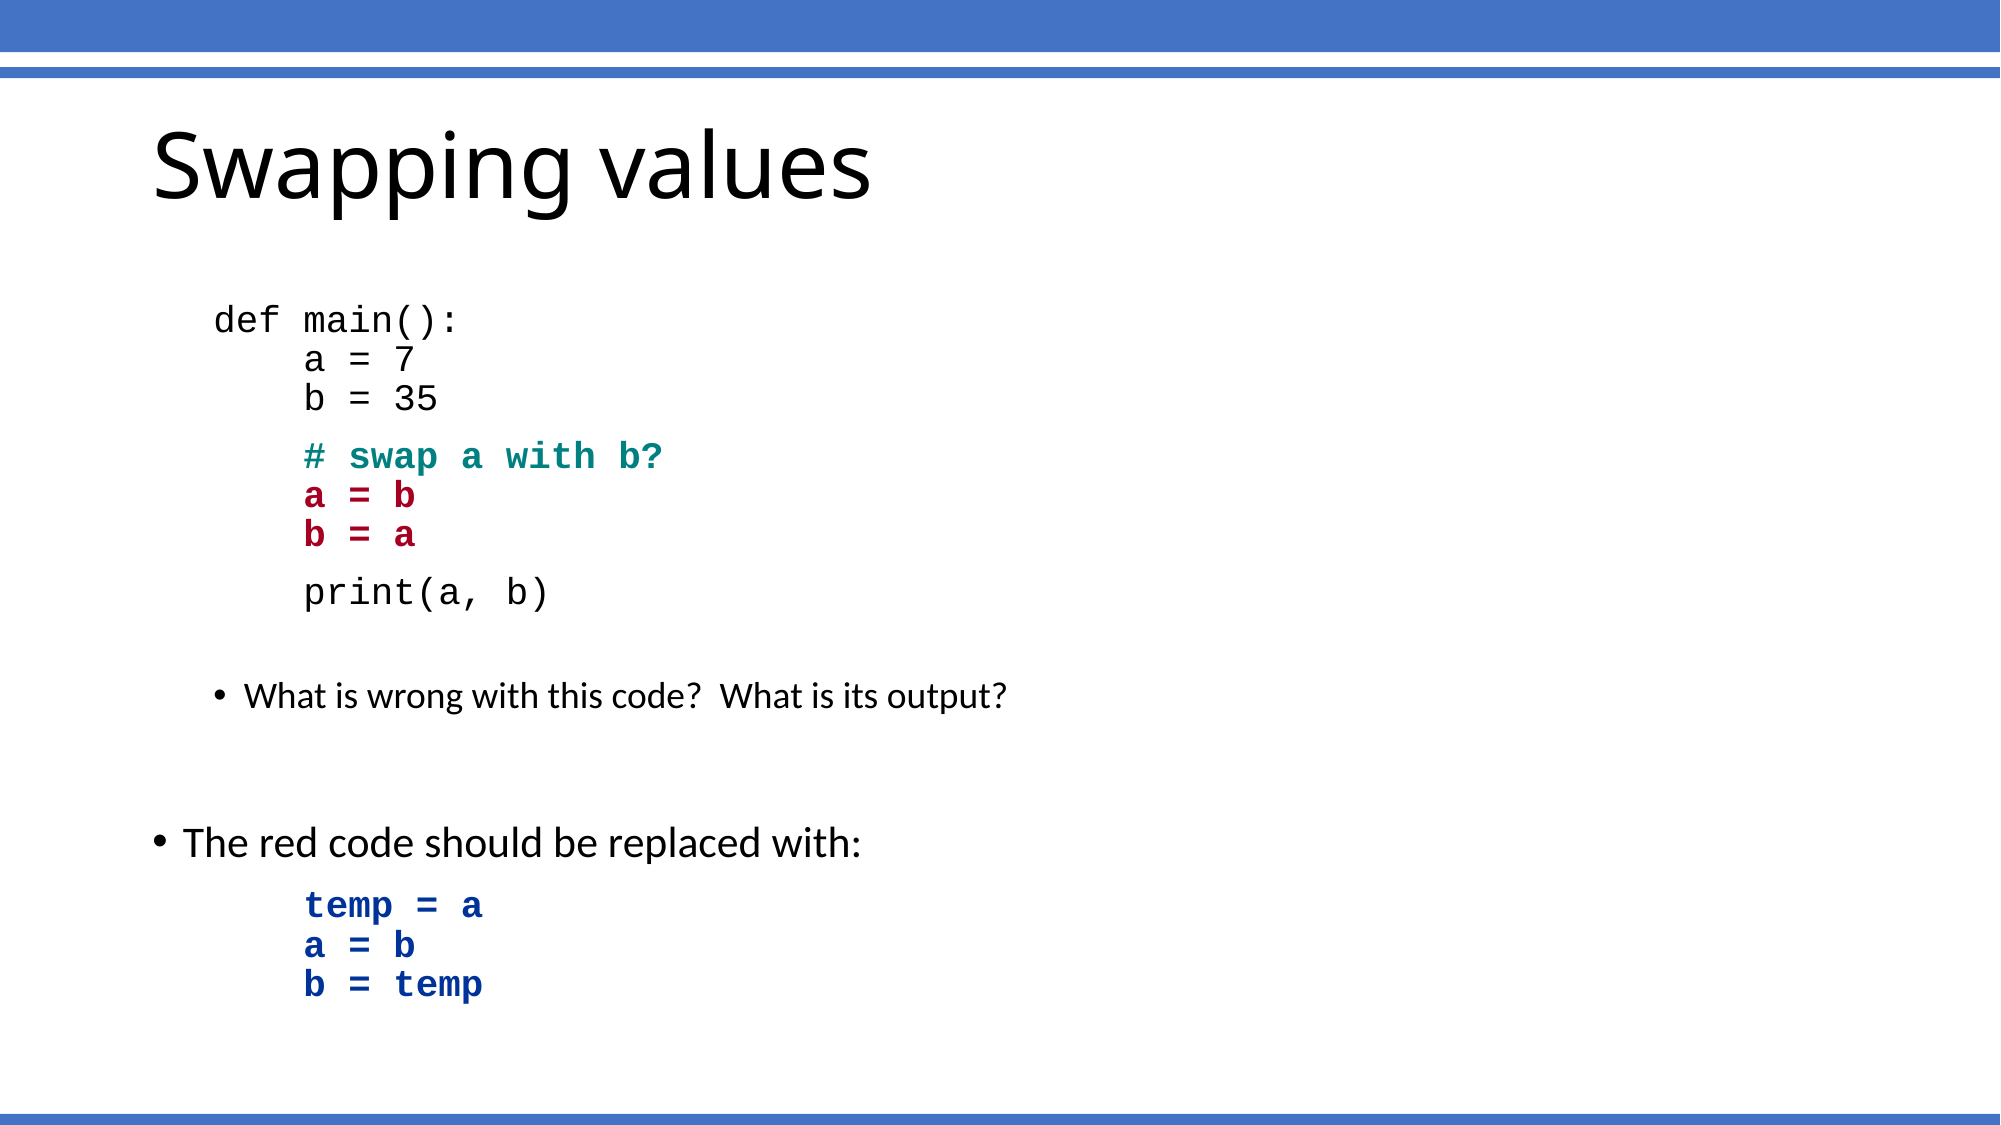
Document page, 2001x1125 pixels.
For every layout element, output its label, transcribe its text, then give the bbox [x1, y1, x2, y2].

list def main(): a = 7 b = 35 # swap a with b? a = b b = a print(a, b) What is wrong with this code? What is its output? The red code should be replaced with: temp = a a = b b = temp [137, 299, 1863, 1014]
title Swapping values [137, 59, 1863, 278]
